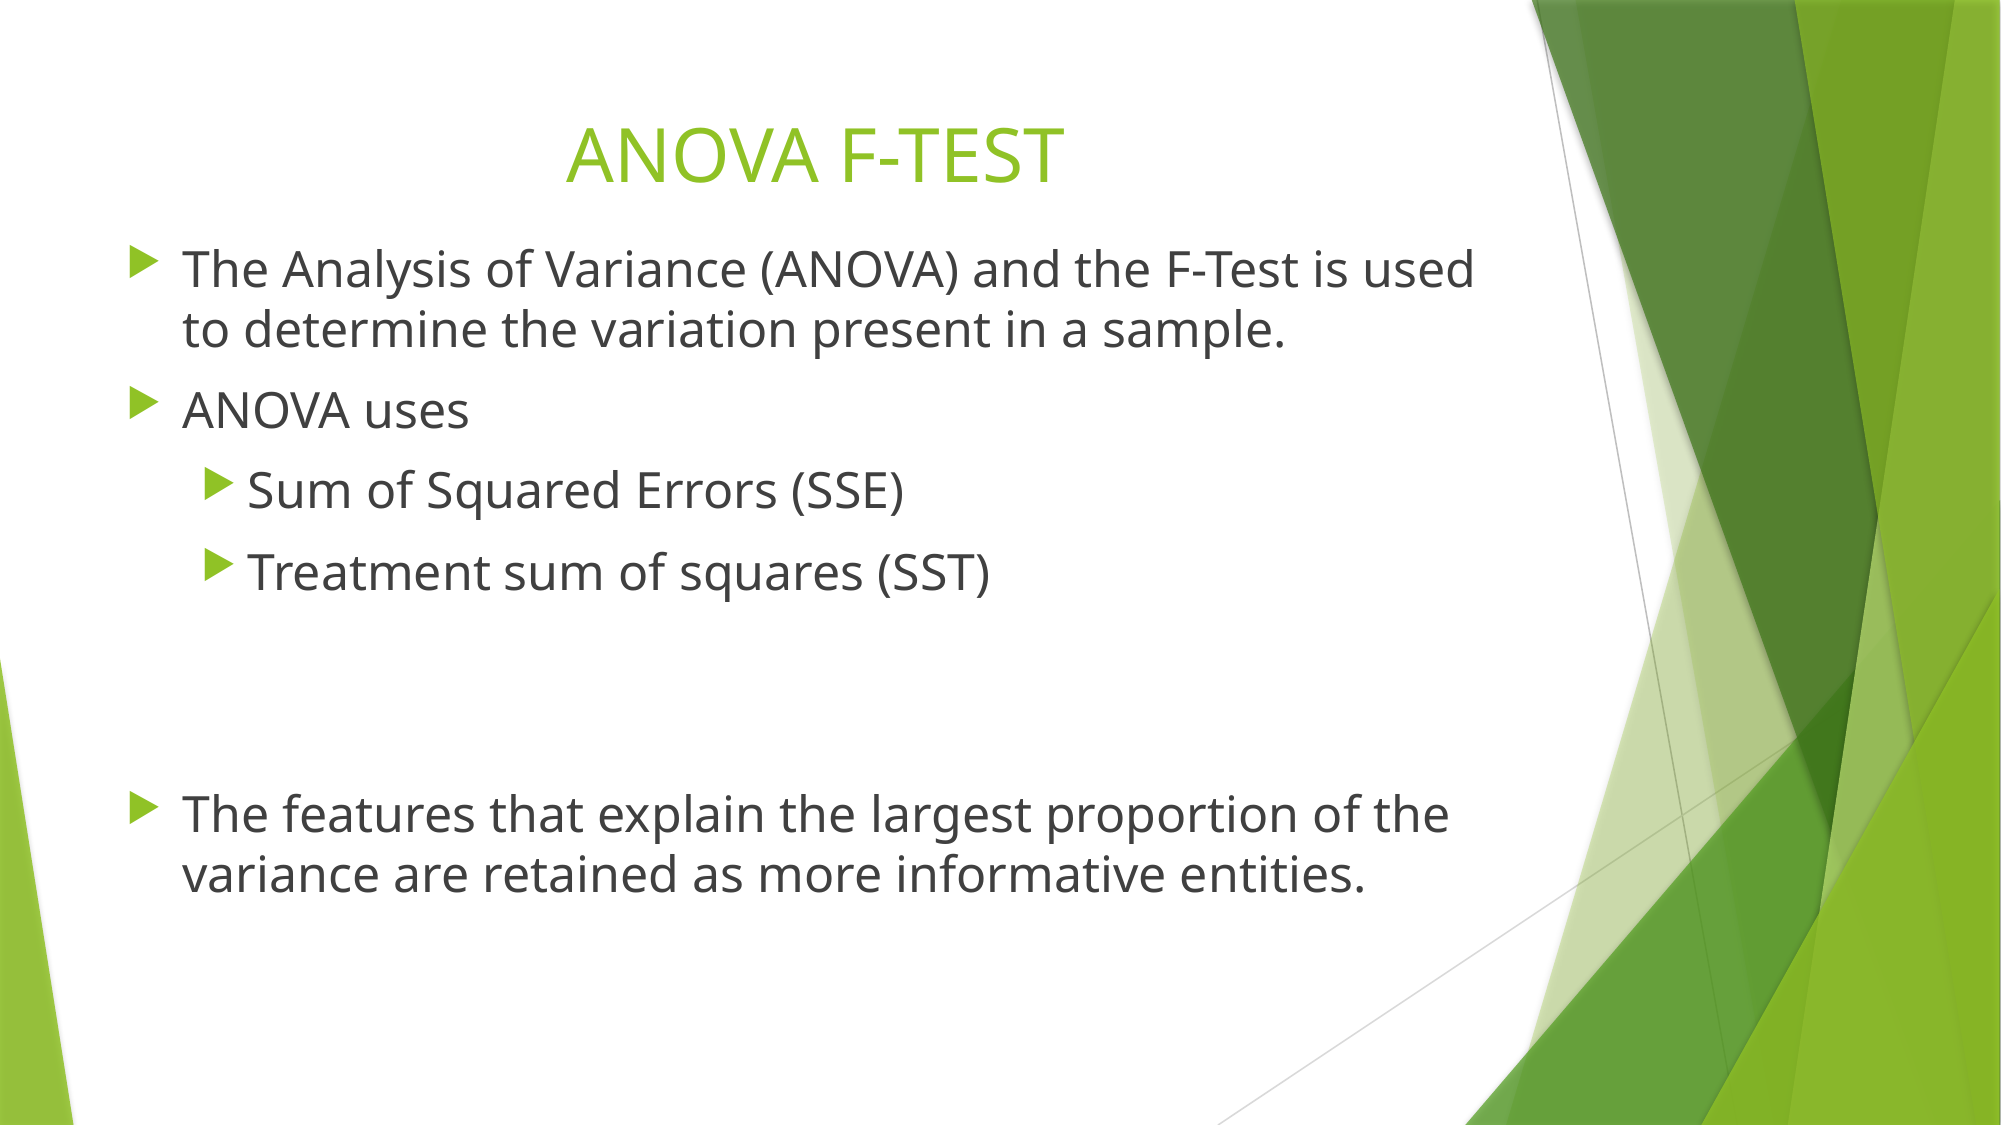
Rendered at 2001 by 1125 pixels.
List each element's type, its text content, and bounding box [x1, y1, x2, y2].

title ANOVA F-TEST [111, 99, 1522, 212]
